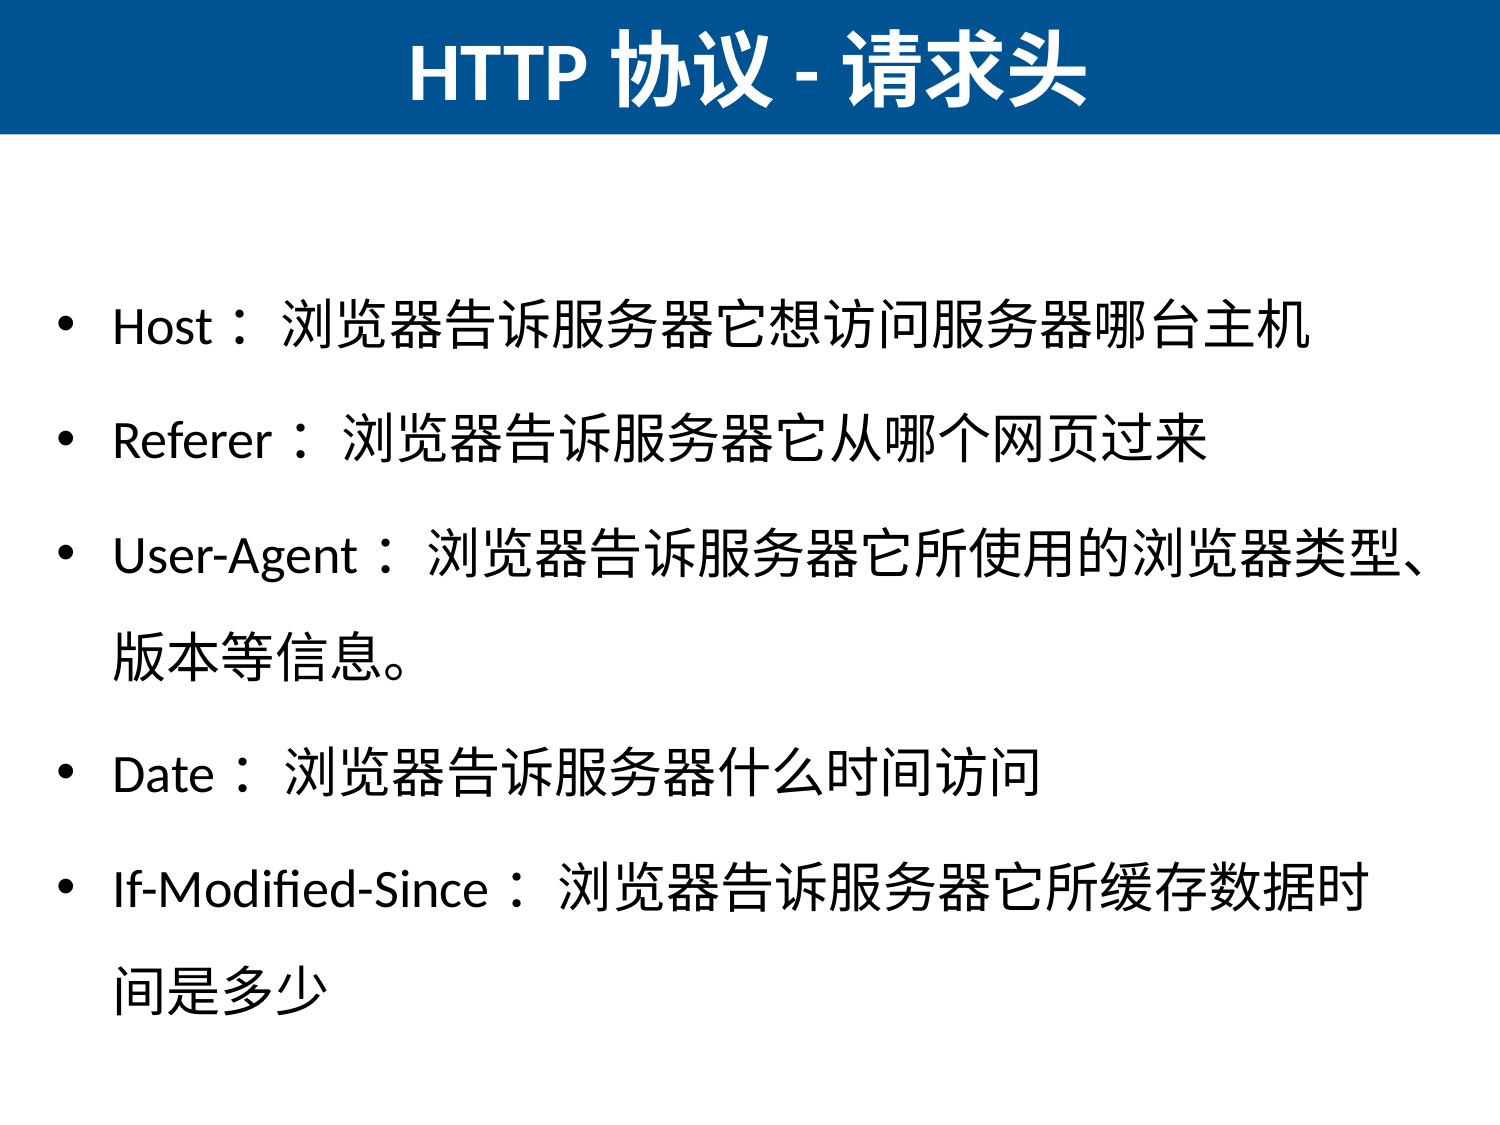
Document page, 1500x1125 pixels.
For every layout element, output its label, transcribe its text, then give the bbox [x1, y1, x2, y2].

title HTTP协议-请求头 [0, 0, 1500, 135]
list Host：浏览器告诉服务器它想访问服务器哪台主机 Referer：浏览器告诉服务器它从哪个网页过来 User-Agent：浏览器告诉服务器它所使用的浏览器类型、版本等信息。 Date：浏览器告诉服务器什么时间访问 If-Modified-Since：浏览器告诉服务器它所缓存数据时间是多少 [41, 243, 1425, 986]
